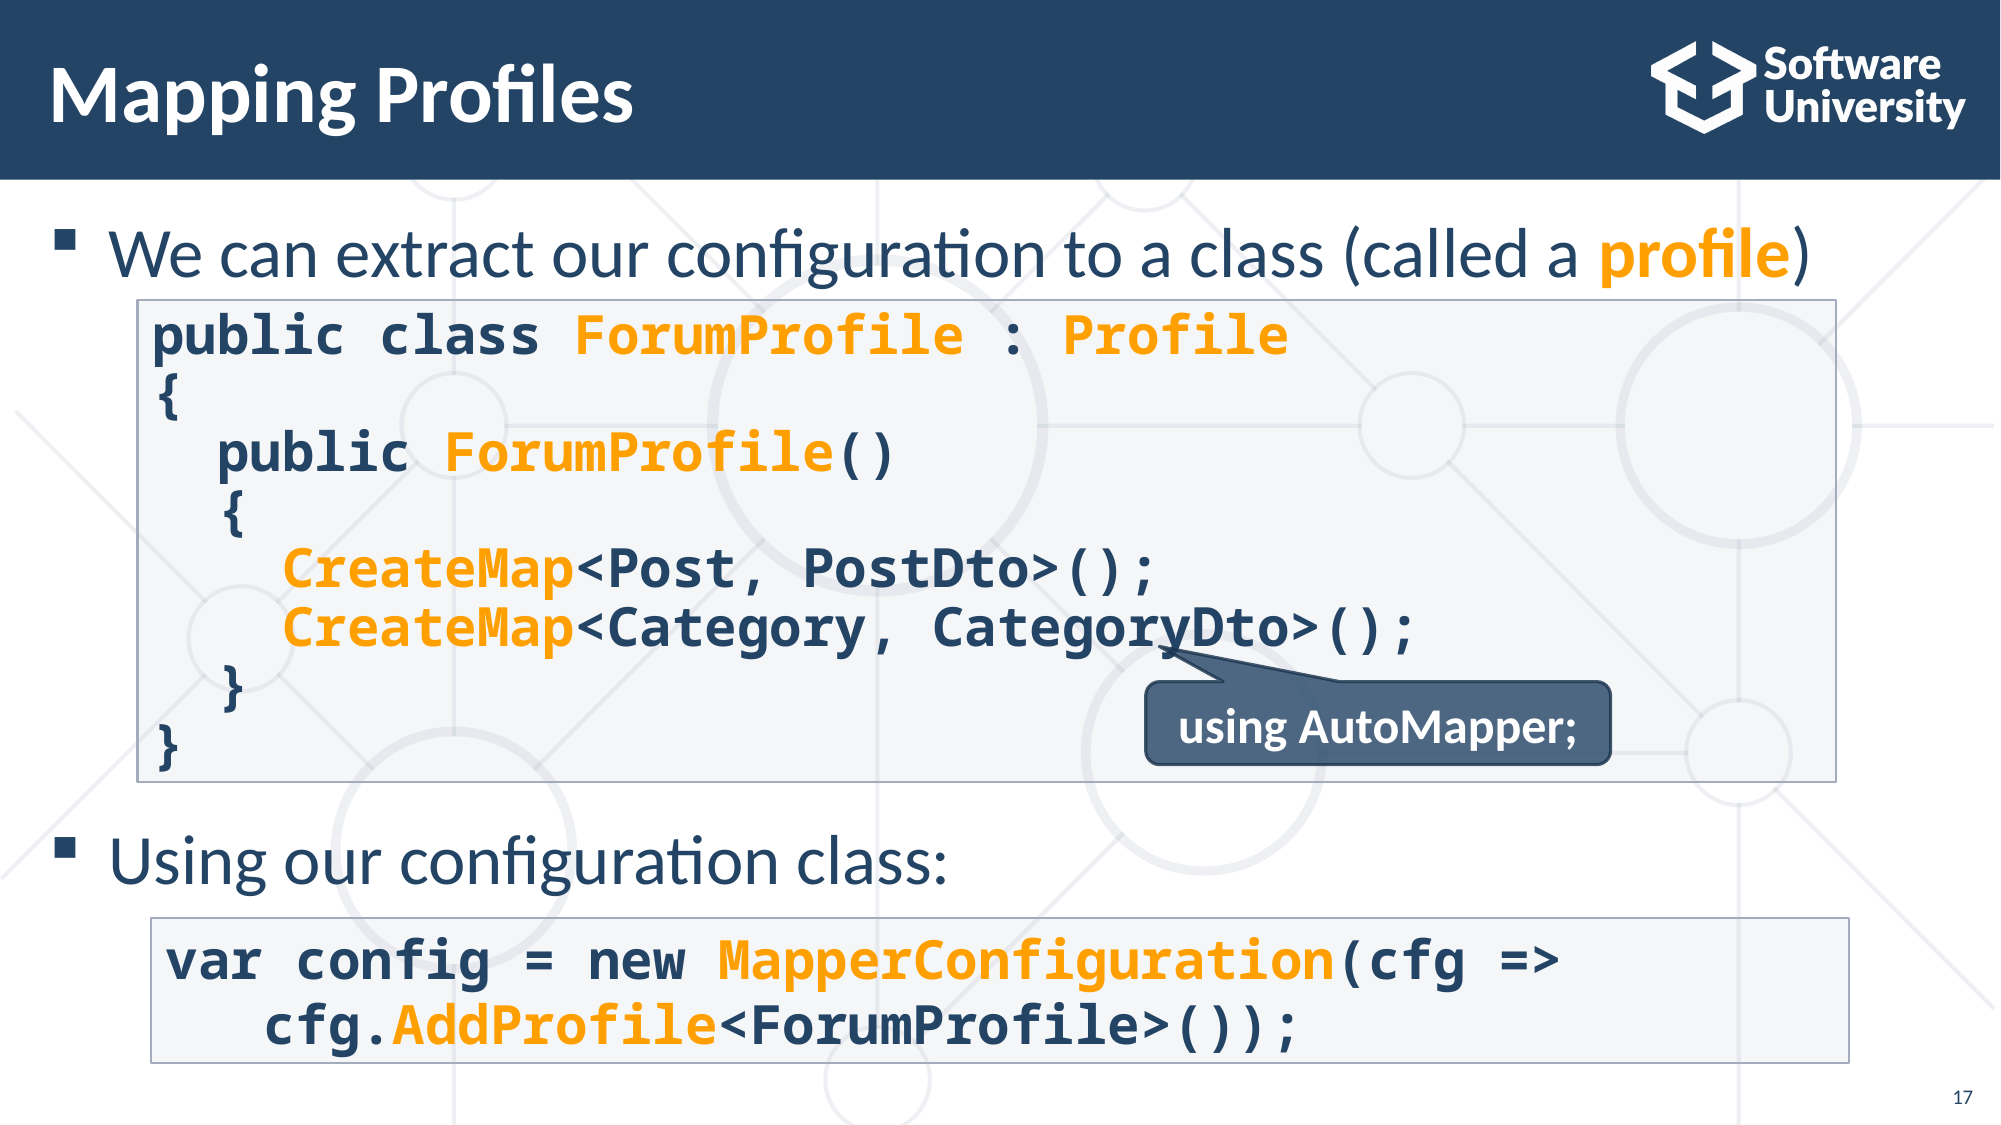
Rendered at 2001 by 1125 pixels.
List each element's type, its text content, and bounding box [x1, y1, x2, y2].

text_box var config = new MapperConfiguration(cfg => cfg.AddProfile<ForumProfile>()); [150, 918, 1850, 1063]
picture [1651, 41, 1966, 134]
text_box using AutoMapper; [1143, 644, 1613, 767]
text_box public class ForumProfile : Profile { public ForumProfile() { CreateMap<Post, PostDto>(); CreateMap<Category, CategoryDto>(); } } [137, 299, 1836, 783]
list We can extract our configuration to a class (called a profile) Using our configuration class: [31, 196, 1970, 1104]
title Mapping Profiles [31, 16, 1625, 162]
slide_number 17 [1927, 1067, 1989, 1117]
